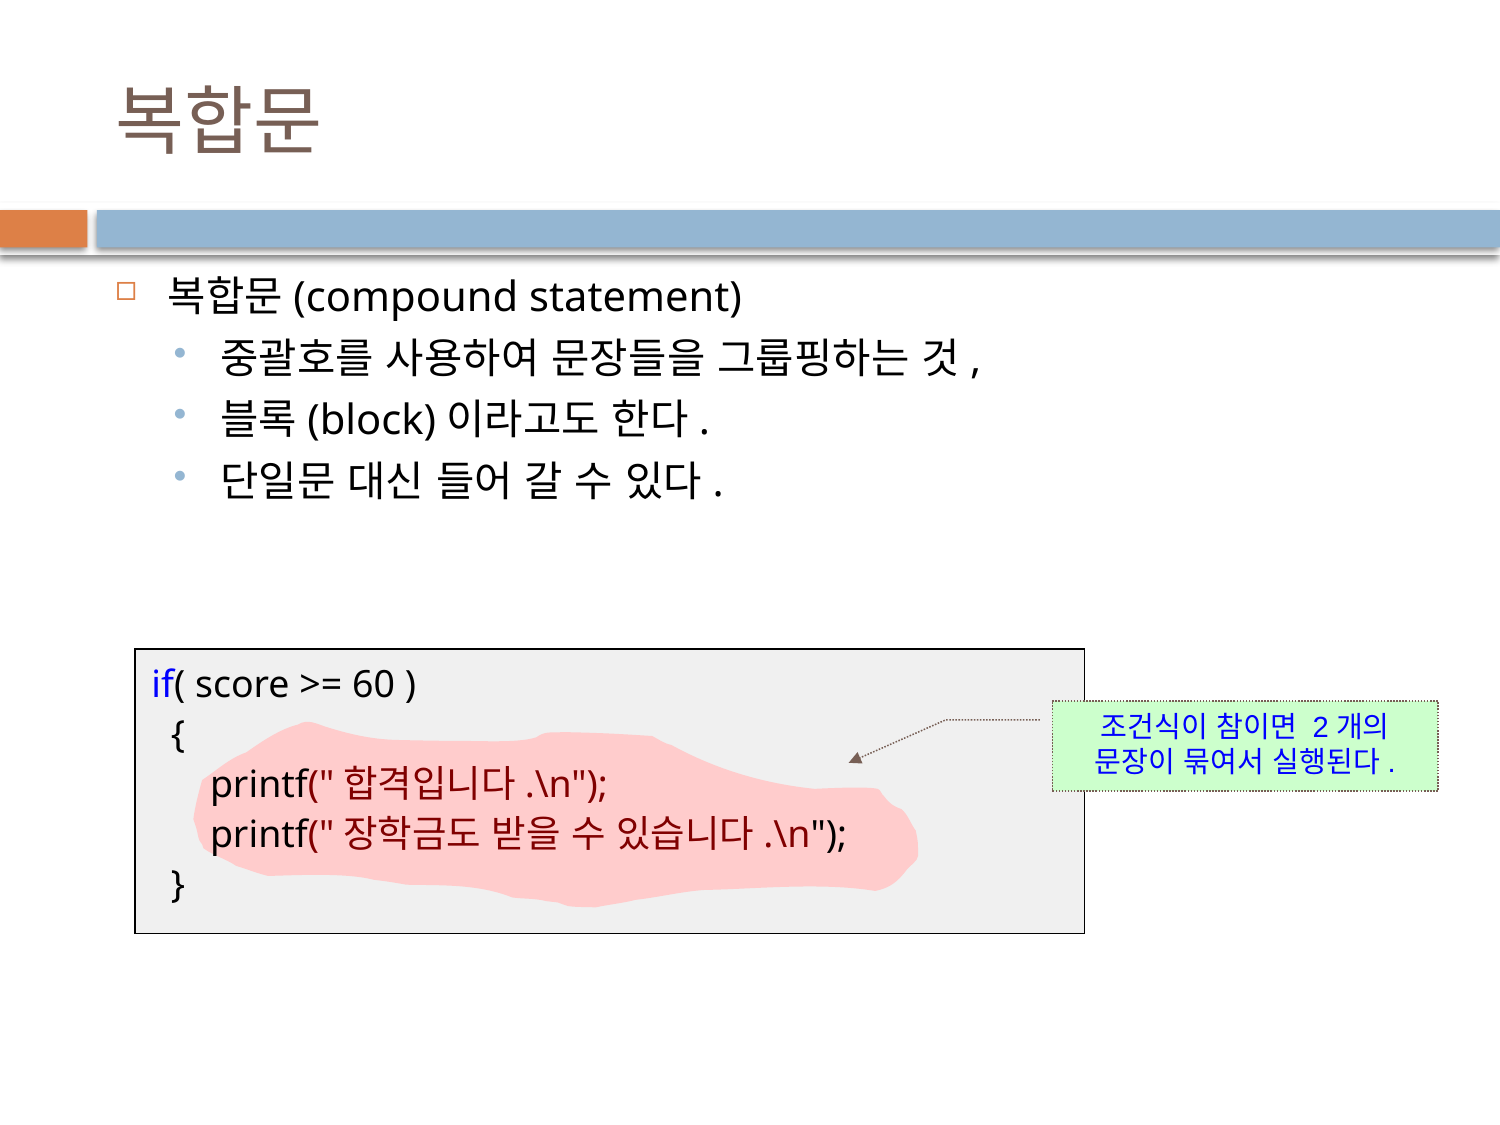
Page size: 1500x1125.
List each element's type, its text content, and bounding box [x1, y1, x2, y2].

text_box [134, 648, 1085, 934]
text_box if( score >= 60 ) { printf("합격입니다.\n"); printf("장학금도 받을 수 있습니다.\n"); } [136, 652, 1087, 938]
list 복합문(compound statement) 중괄호를 사용하여 문장들을 그룹핑하는 것, 블록(block)이라고도 한다. 단일문 대신 들어 갈 수 있다. [100, 262, 1438, 1000]
title 복합문 [100, 37, 1438, 200]
text_box 조건식이 참이면 2개의 문장이 묶여서 실행된다. [1087, 701, 1438, 792]
